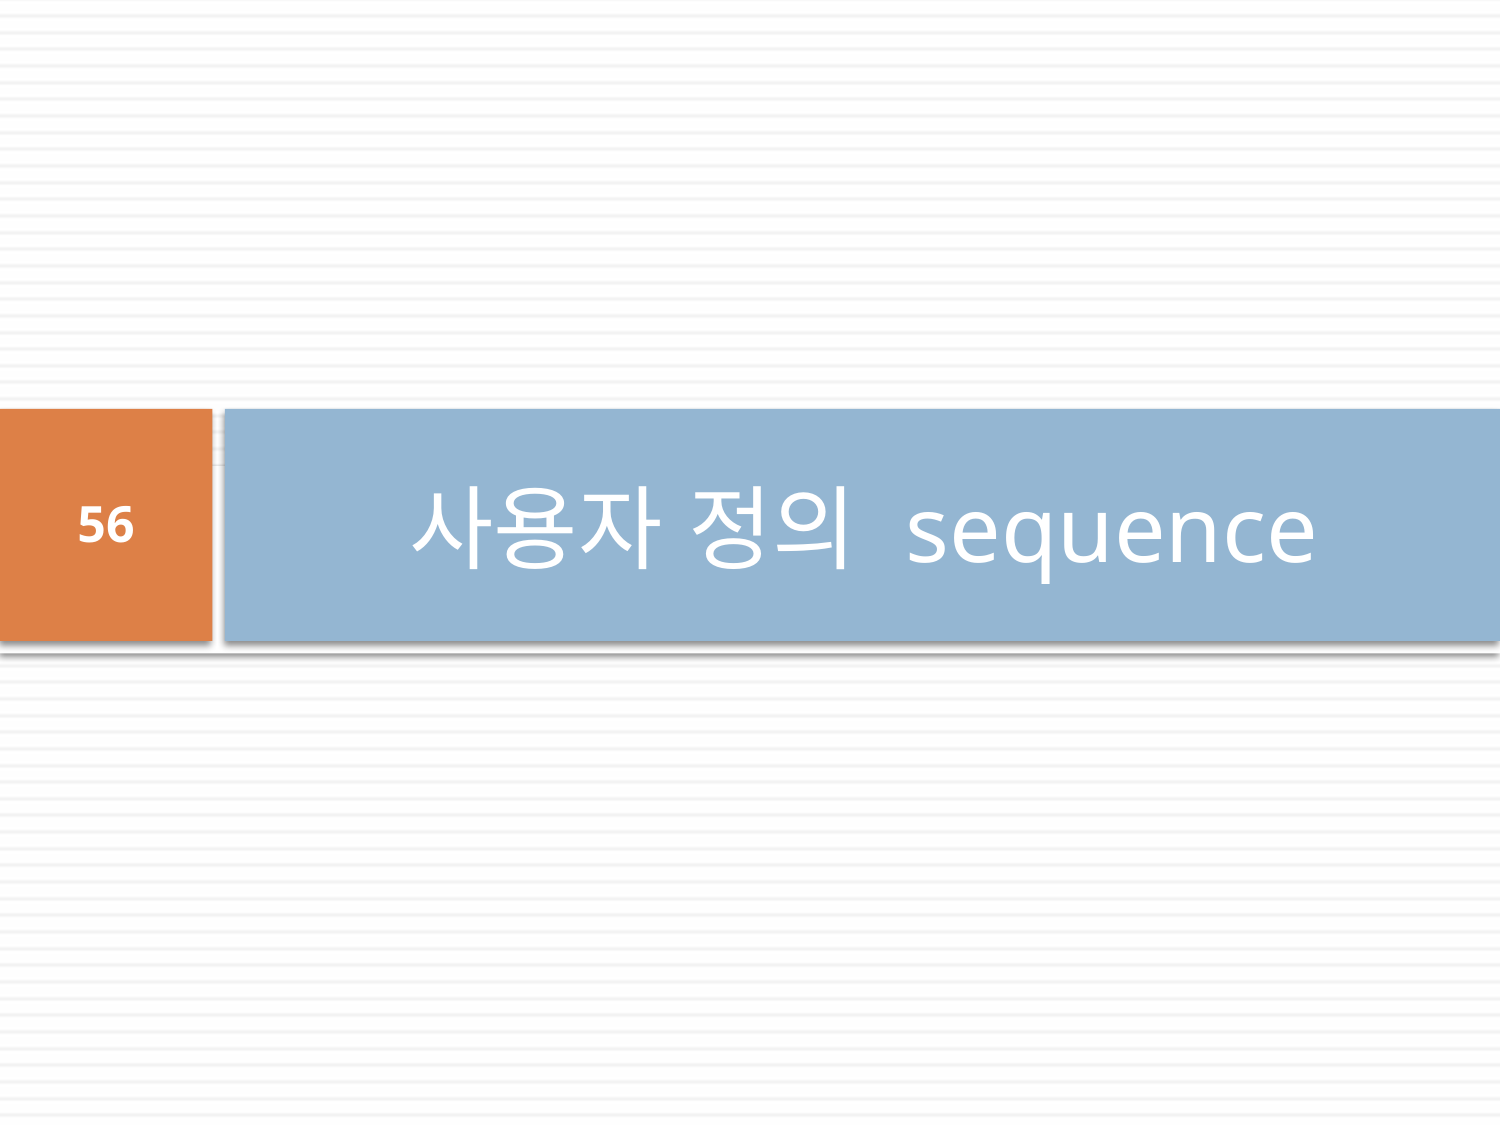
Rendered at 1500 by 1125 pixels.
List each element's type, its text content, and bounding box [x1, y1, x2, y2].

slide_number 56 [0, 469, 213, 585]
title 사용자 정의 sequence [238, 444, 1489, 607]
